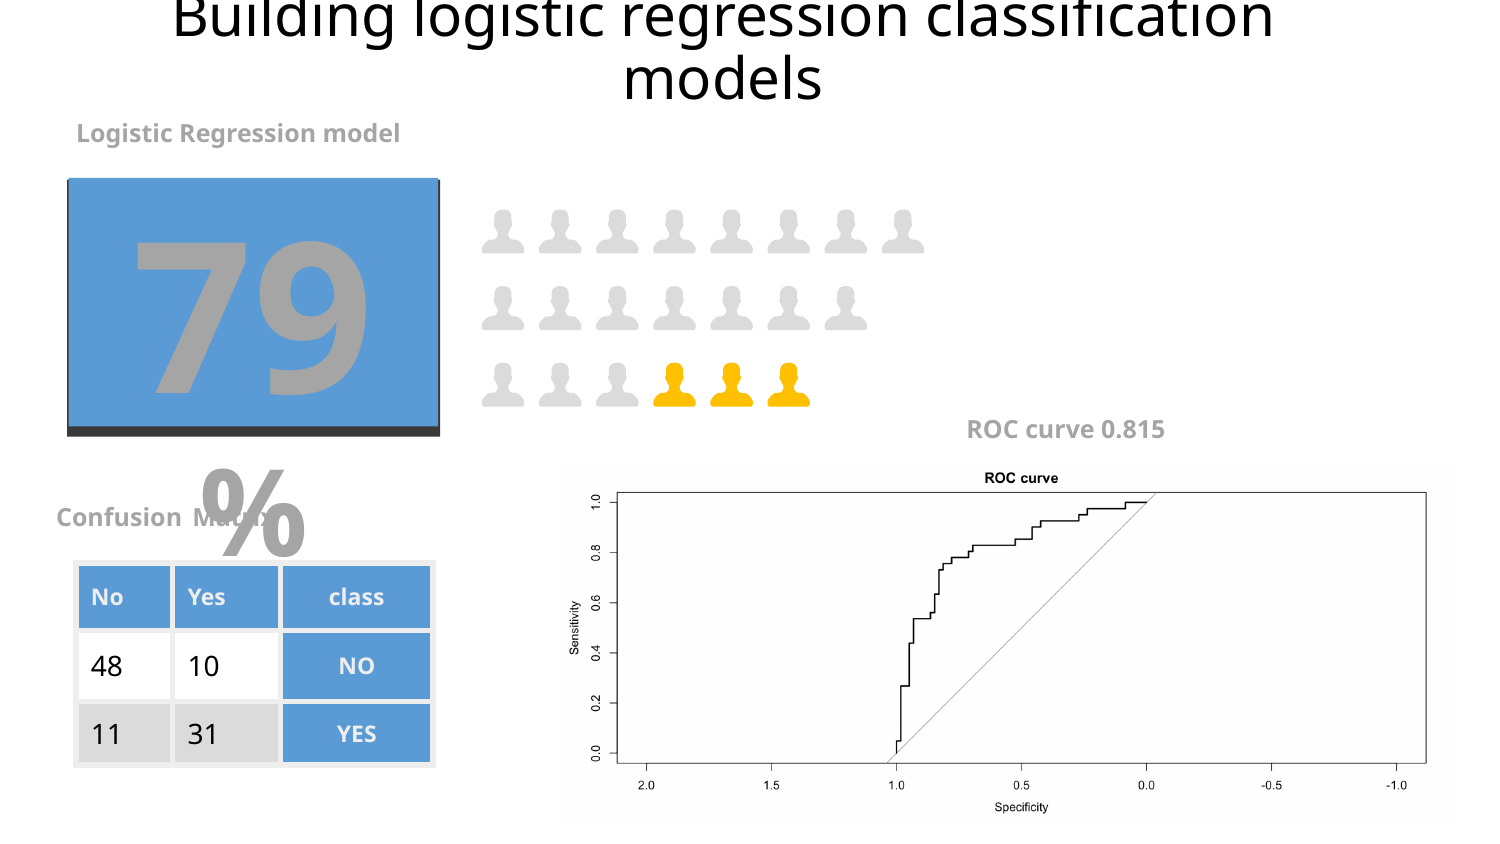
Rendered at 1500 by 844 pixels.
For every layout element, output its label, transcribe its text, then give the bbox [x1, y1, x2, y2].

text_box [67, 179, 441, 437]
table_header No [79, 566, 170, 628]
text_box ROC curve 0.815 [944, 398, 1354, 446]
title Building logistic regression classification models [141, 13, 1305, 85]
table_cell YES [283, 704, 430, 762]
text_box Confusion Matrix [41, 474, 450, 522]
table_header Yes [175, 566, 278, 628]
picture [557, 462, 1456, 822]
table_cell 48 [79, 633, 170, 699]
text_box Logistic Regression model [61, 102, 565, 163]
table_header class [283, 566, 430, 628]
table_cell NO [283, 633, 430, 699]
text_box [481, 209, 925, 407]
table_cell 31 [175, 704, 278, 762]
table_cell 10 [175, 633, 278, 699]
table_cell 11 [79, 704, 170, 762]
text_box 79% [68, 177, 439, 427]
